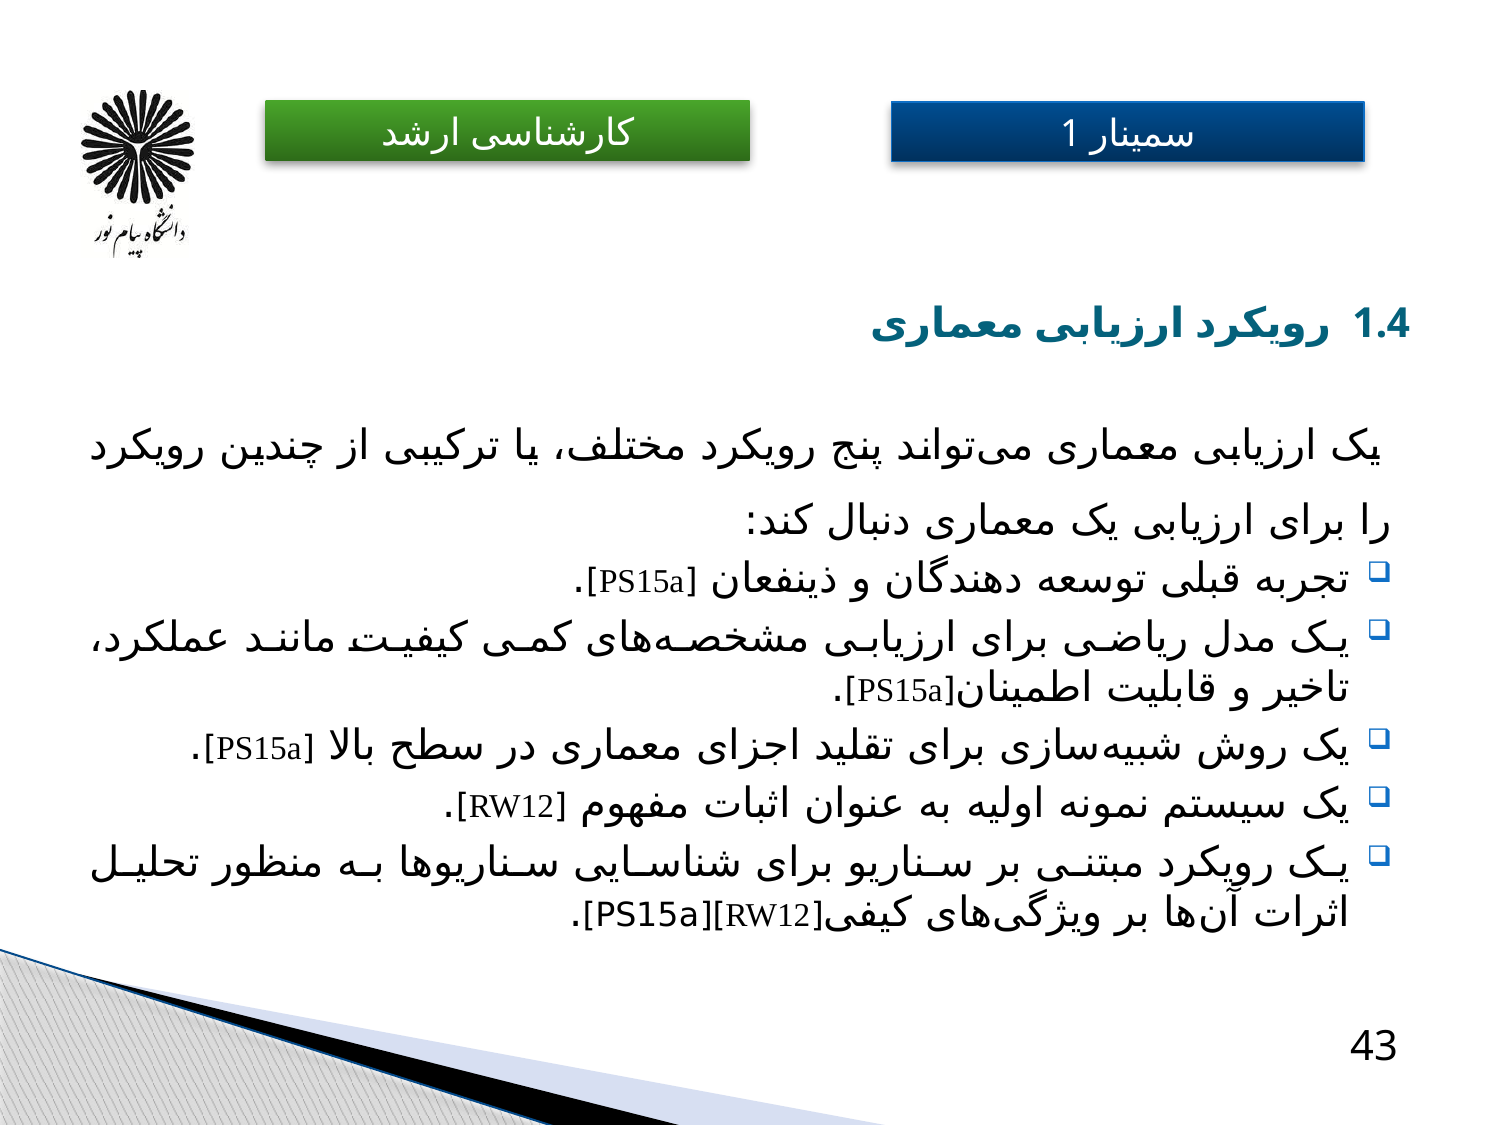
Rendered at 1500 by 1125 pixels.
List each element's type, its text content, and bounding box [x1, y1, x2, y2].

list یک ارزیابی معماری می‌تواند پنج رویکرد مختلف، یا ترکیبی از چندین رویکرد را برای ارزیابی یک معماری دنبال کند: تجربه قبلی توسعه دهندگان و ذینفعان [PS15a]. یک مدل ریاضی برای ارزیابی مشخصه‌های کمی کیفیت مانند عملکرد، تاخیر و قابلیت اطمینان[PS15a]. یک روش شبیه‌سازی برای تقلید اجزای معماری در سطح بالا ​[PS15a]. یک سیستم نمونه اولیه به عنوان اثبات مفهوم [RW12]. یک رویکرد مبتنی بر سناریو برای شناسایی سناریوها به منظور تحلیل اثرات آن‌ها بر ویژگی‌های کیفی[RW12][PS15a]. [75, 385, 1425, 1000]
picture [53, 90, 222, 258]
slide_number 43 [1316, 1023, 1432, 1084]
title 1.4 رویکرد ارزیابی معماری [832, 268, 1425, 374]
